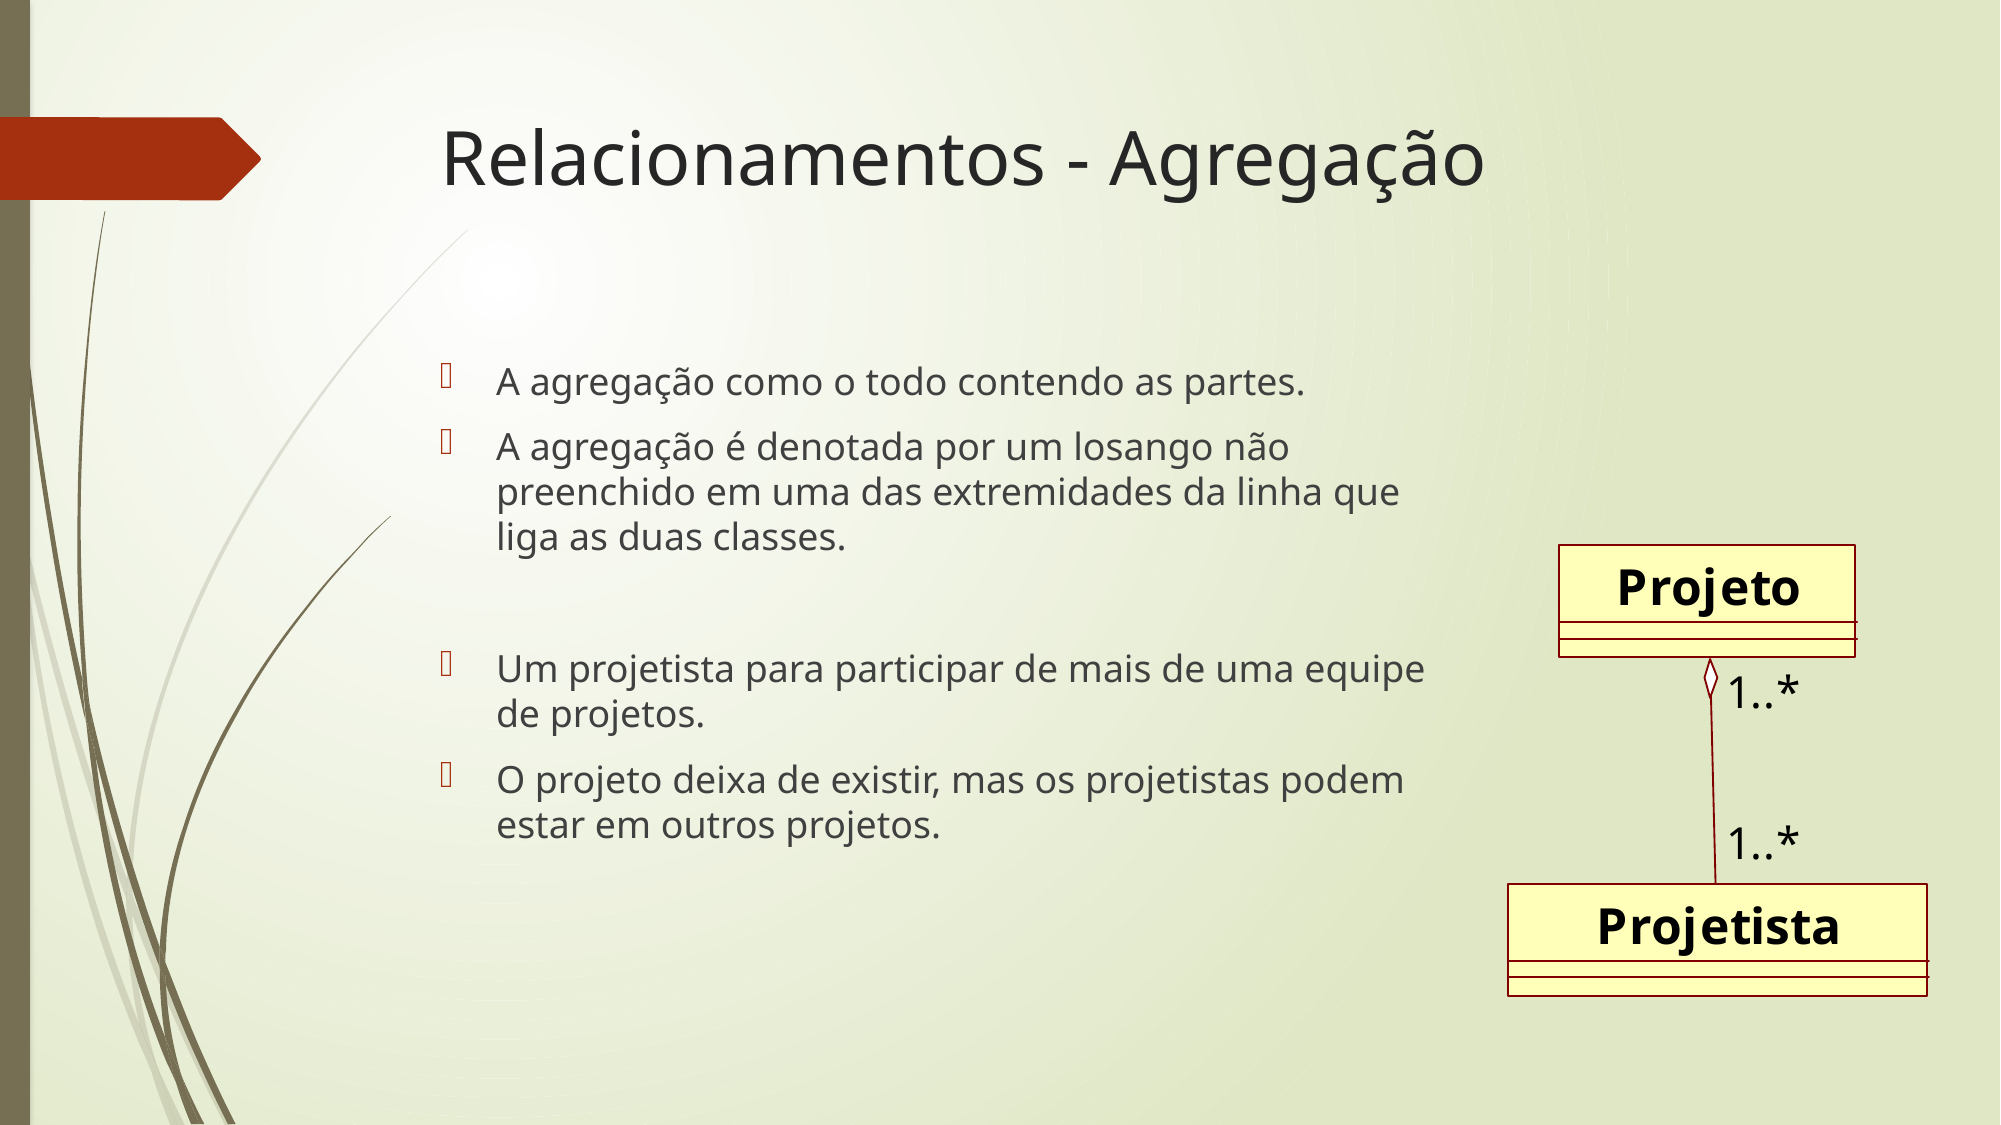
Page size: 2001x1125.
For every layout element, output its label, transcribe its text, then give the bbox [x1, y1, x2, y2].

list A agregação como o todo contendo as partes. A agregação é denotada por um losango não preenchido em uma das extremidades da linha que liga as duas classes. Um projetista para participar de mais de uma equipe de projetos. O projeto deixa de existir, mas os projetistas podem estar em outros projetos. [424, 350, 1488, 970]
title Relacionamentos - Agregação [425, 102, 1888, 313]
picture [1470, 508, 1966, 1035]
